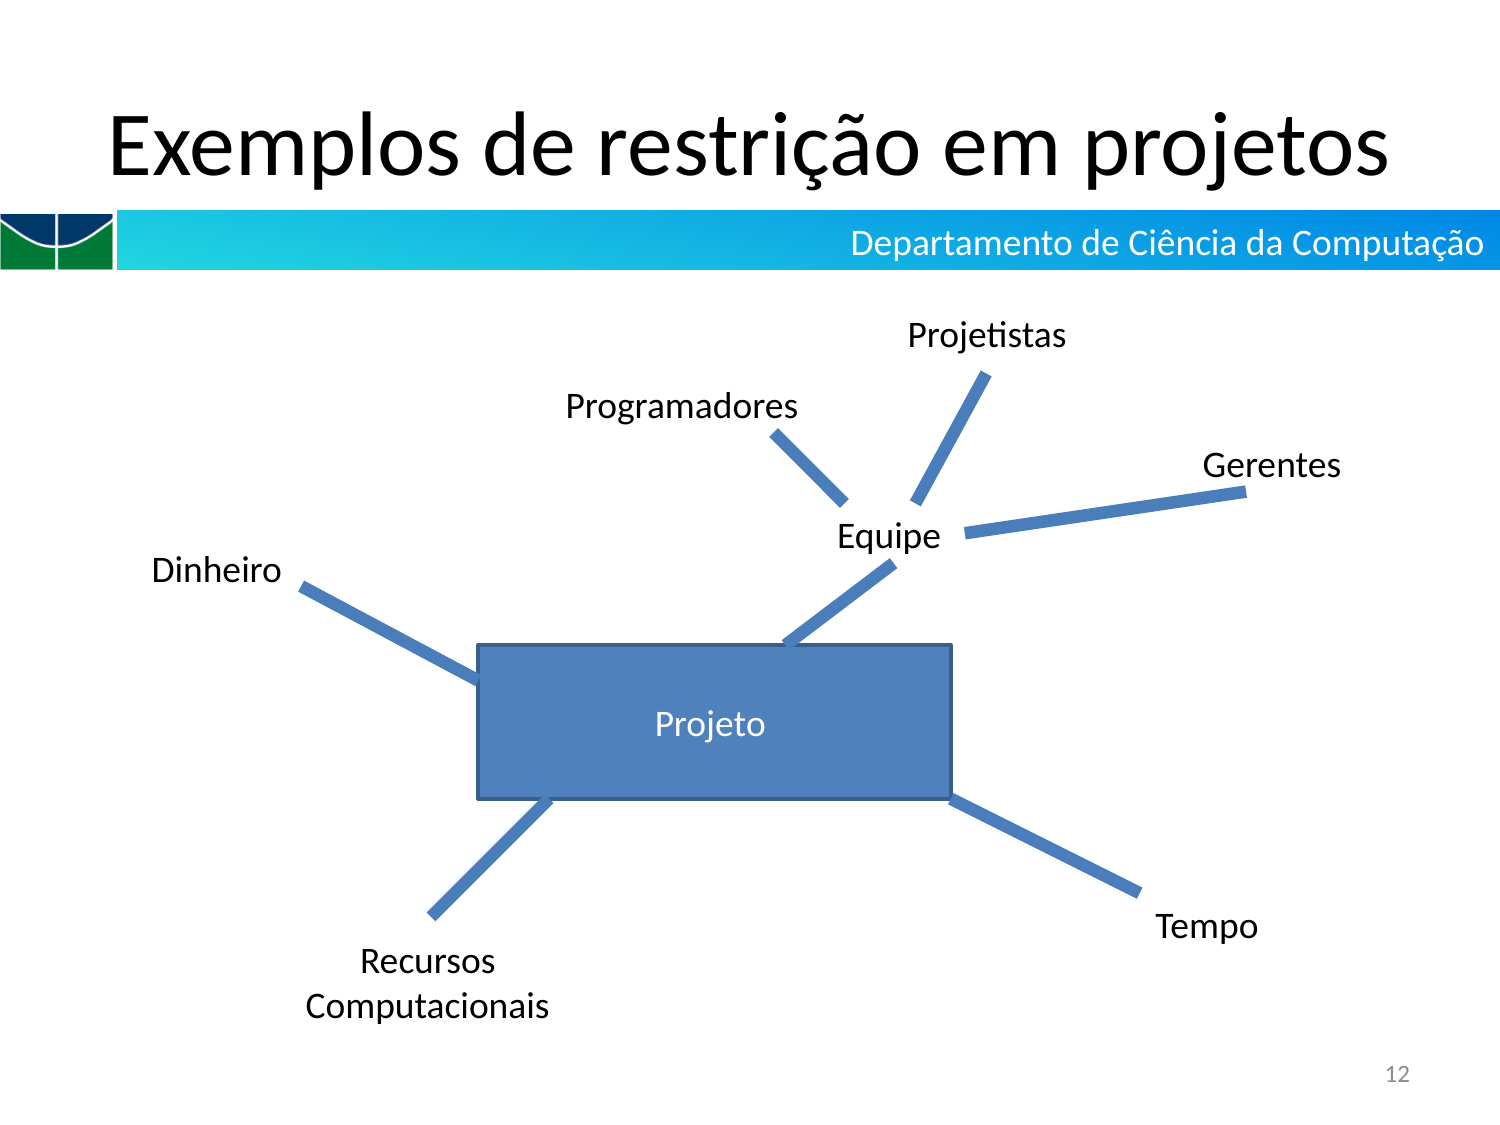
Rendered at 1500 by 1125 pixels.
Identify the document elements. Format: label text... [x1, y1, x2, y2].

title Exemplos de restrição em projetos [75, 45, 1425, 233]
text_box Dinheiro [136, 537, 306, 597]
text_box Gerentes [1188, 432, 1365, 493]
text_box Recursos Computacionais [290, 928, 565, 1034]
slide_number 12 [1074, 1042, 1425, 1103]
text_box Equipe [822, 503, 965, 564]
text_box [430, 798, 550, 917]
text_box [915, 373, 987, 504]
text_box Tempo [1140, 893, 1283, 953]
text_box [773, 432, 845, 504]
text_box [785, 563, 894, 646]
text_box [965, 491, 1247, 534]
picture [0, 214, 117, 270]
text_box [950, 798, 1140, 894]
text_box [300, 585, 479, 681]
text_box Programadores [550, 373, 823, 434]
text_box Projetistas [892, 302, 1091, 363]
text_box Projeto [476, 643, 953, 801]
